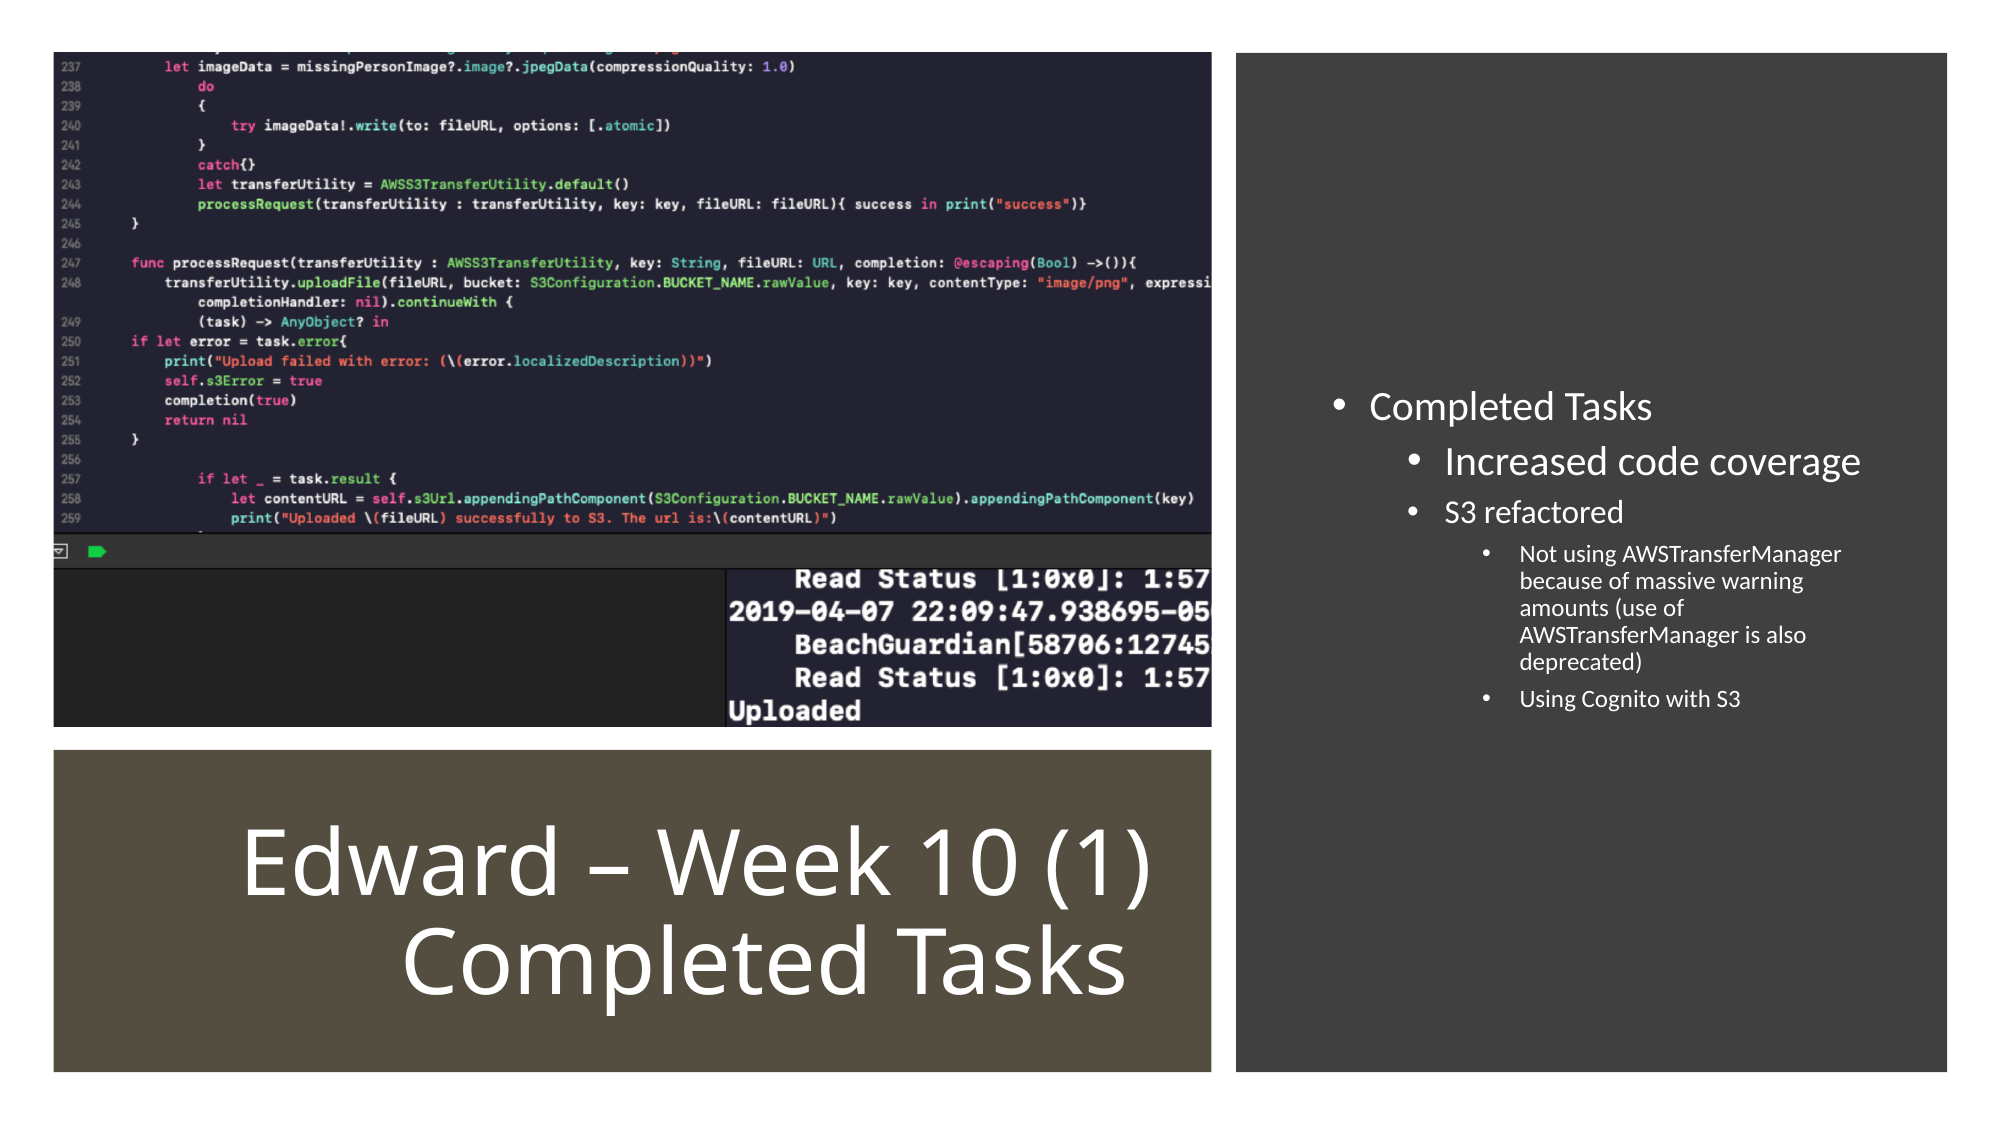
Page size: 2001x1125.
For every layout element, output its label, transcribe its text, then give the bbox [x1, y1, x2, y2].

text_box [53, 749, 1212, 1073]
list Completed Tasks Increased code coverage S3 refactored Not using AWSTransferManager because of massive warning amounts (use of AWSTransferManager is also deprecated) Using Cognito with S3 [1317, 150, 1879, 947]
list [53, 52, 1212, 727]
text_box [1235, 52, 1948, 1073]
title Edward – Week 10 (1) Completed Tasks [85, 782, 1168, 1049]
